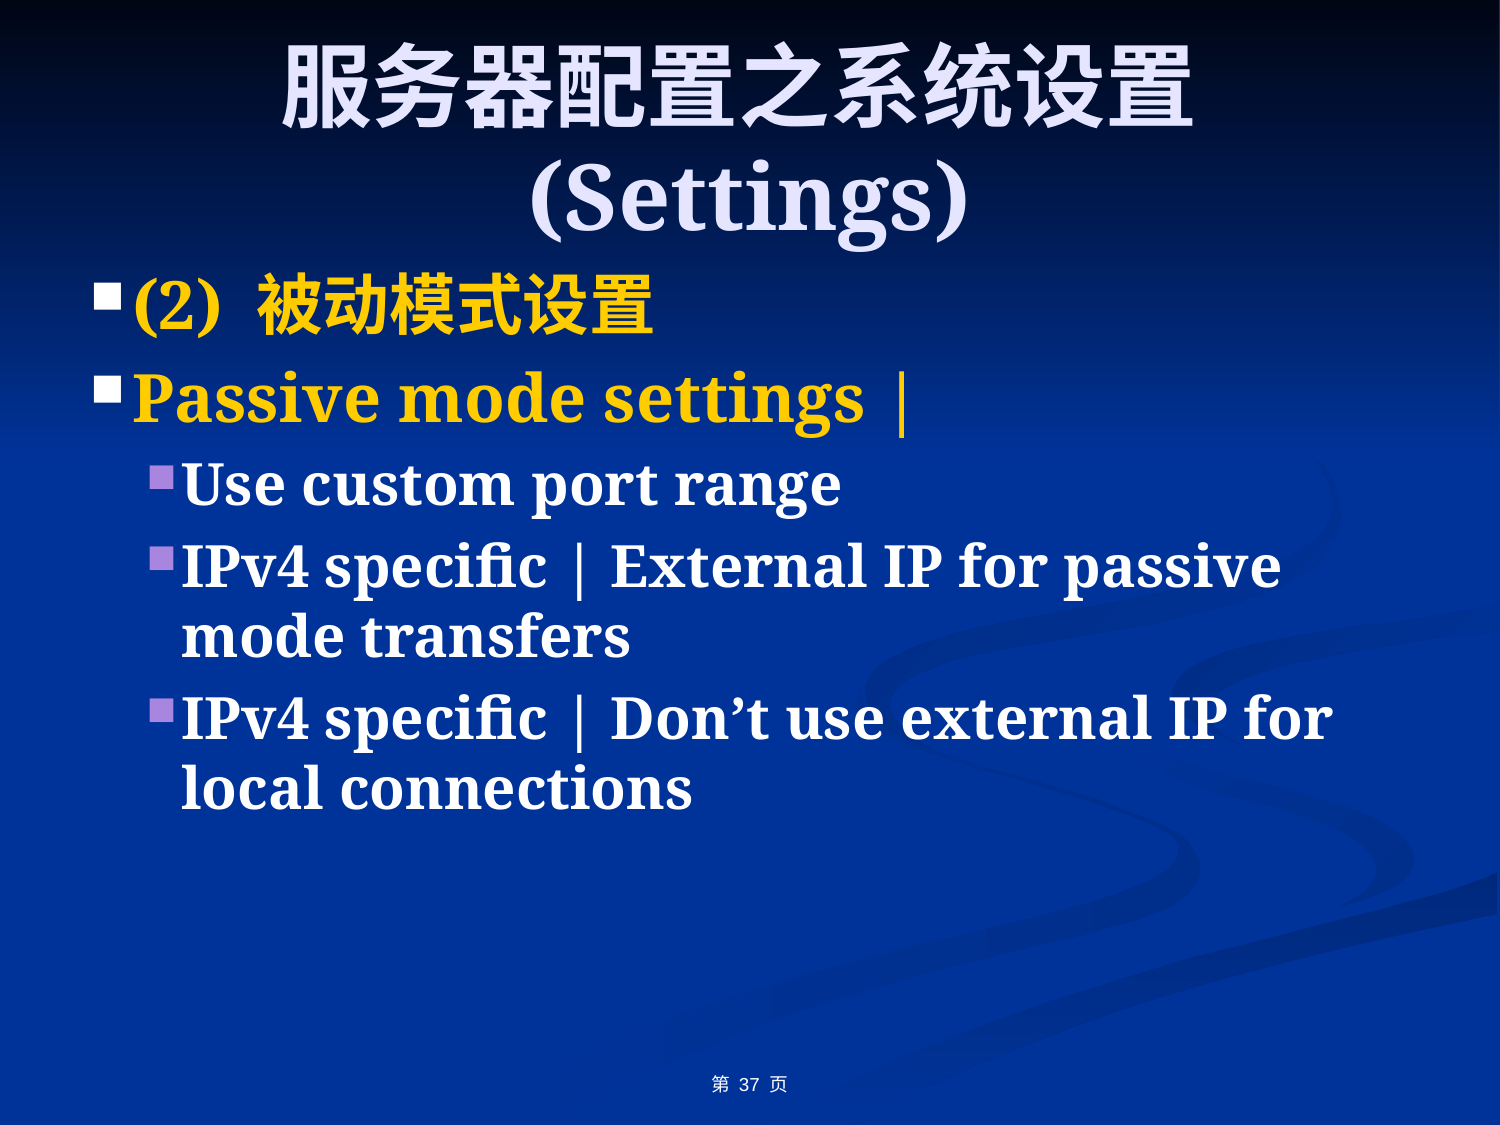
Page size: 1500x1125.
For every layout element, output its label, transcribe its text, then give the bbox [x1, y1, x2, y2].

footer 第 37 页 [512, 1025, 988, 1104]
title 服务器配置之系统设置(Settings) [75, 45, 1425, 233]
list (2) 被动模式设置 Passive mode settings | Use custom port range IPv4 specific | External IP for passive mode transfers IPv4 specific | Don’t use external IP for local connections [75, 254, 1425, 998]
